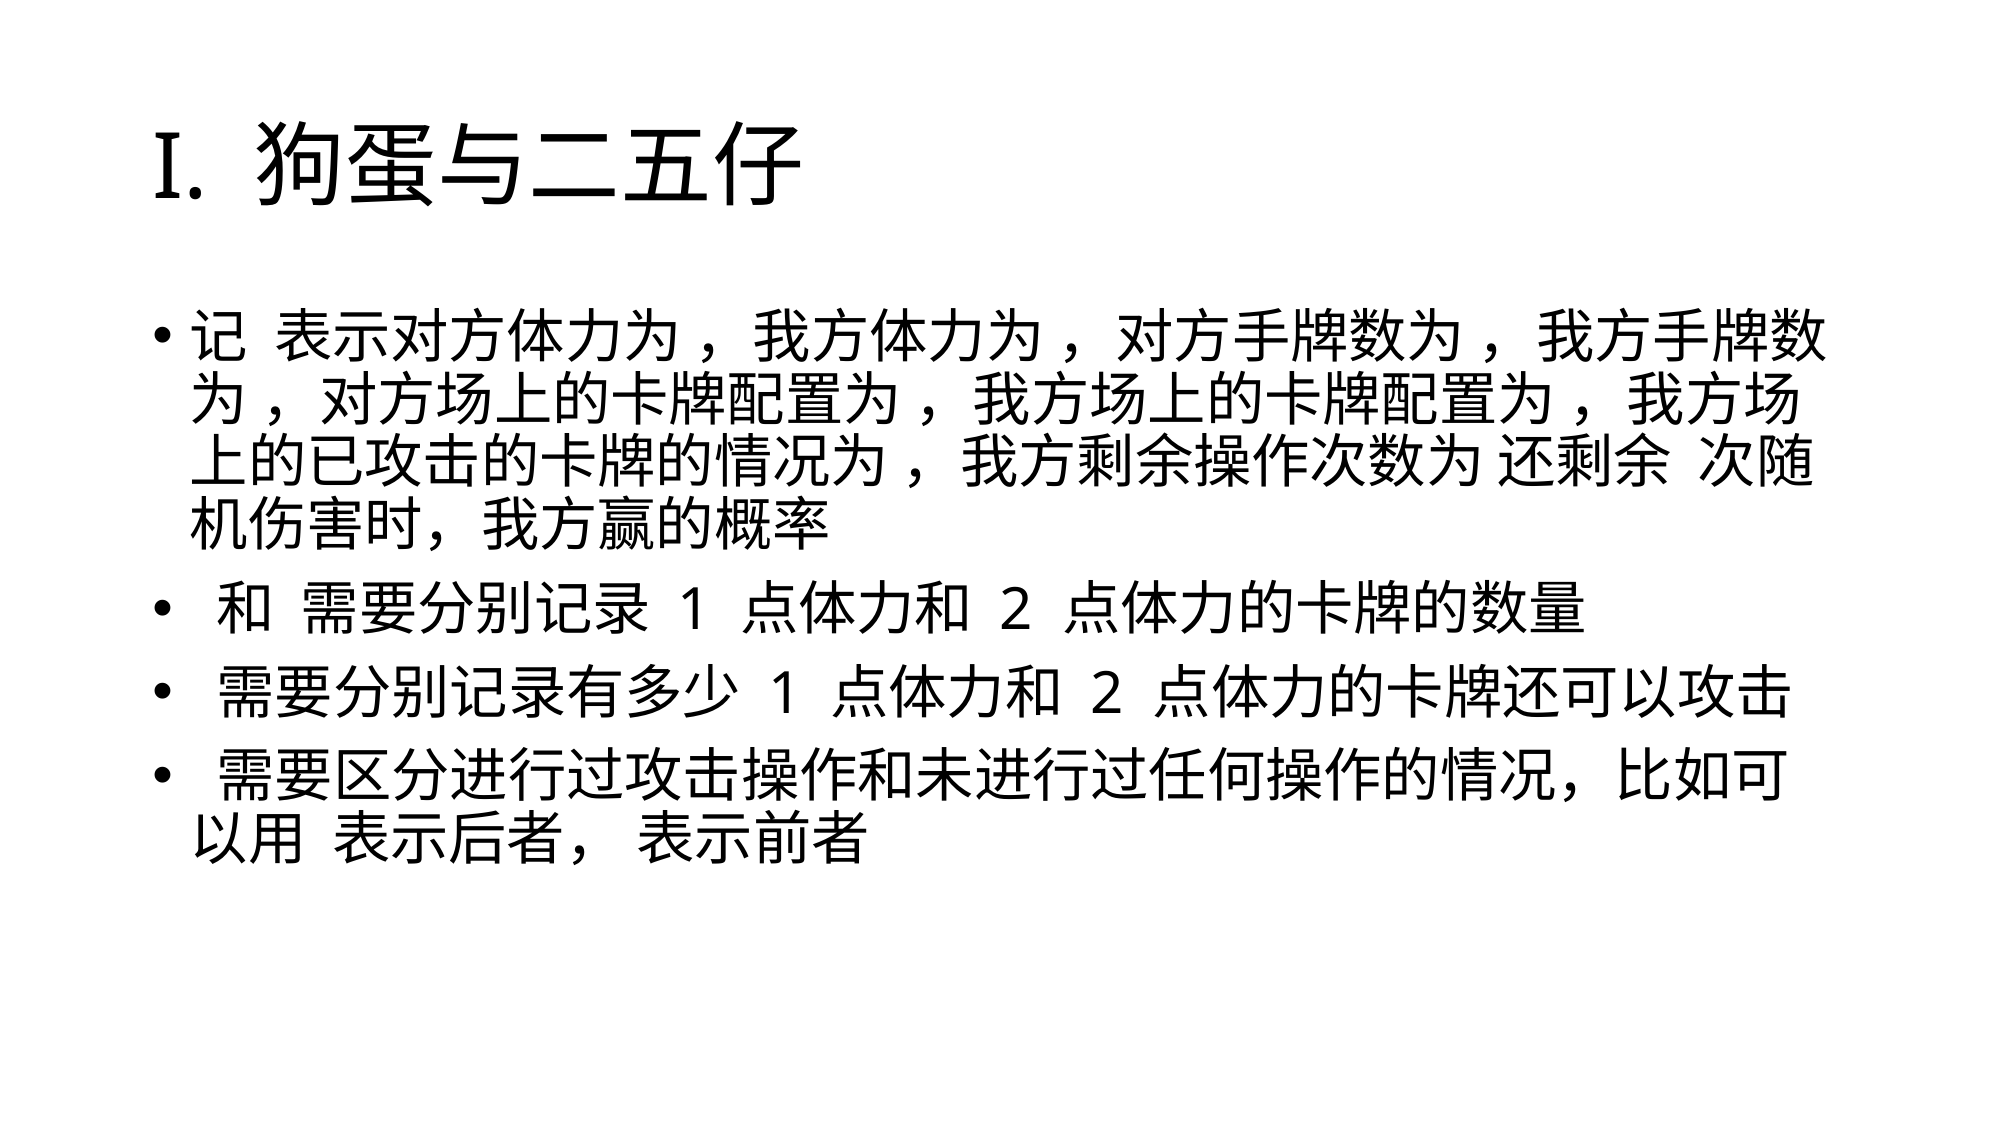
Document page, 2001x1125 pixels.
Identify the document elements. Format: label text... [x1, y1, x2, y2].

title I. 狗蛋与二五仔 [137, 59, 1863, 278]
